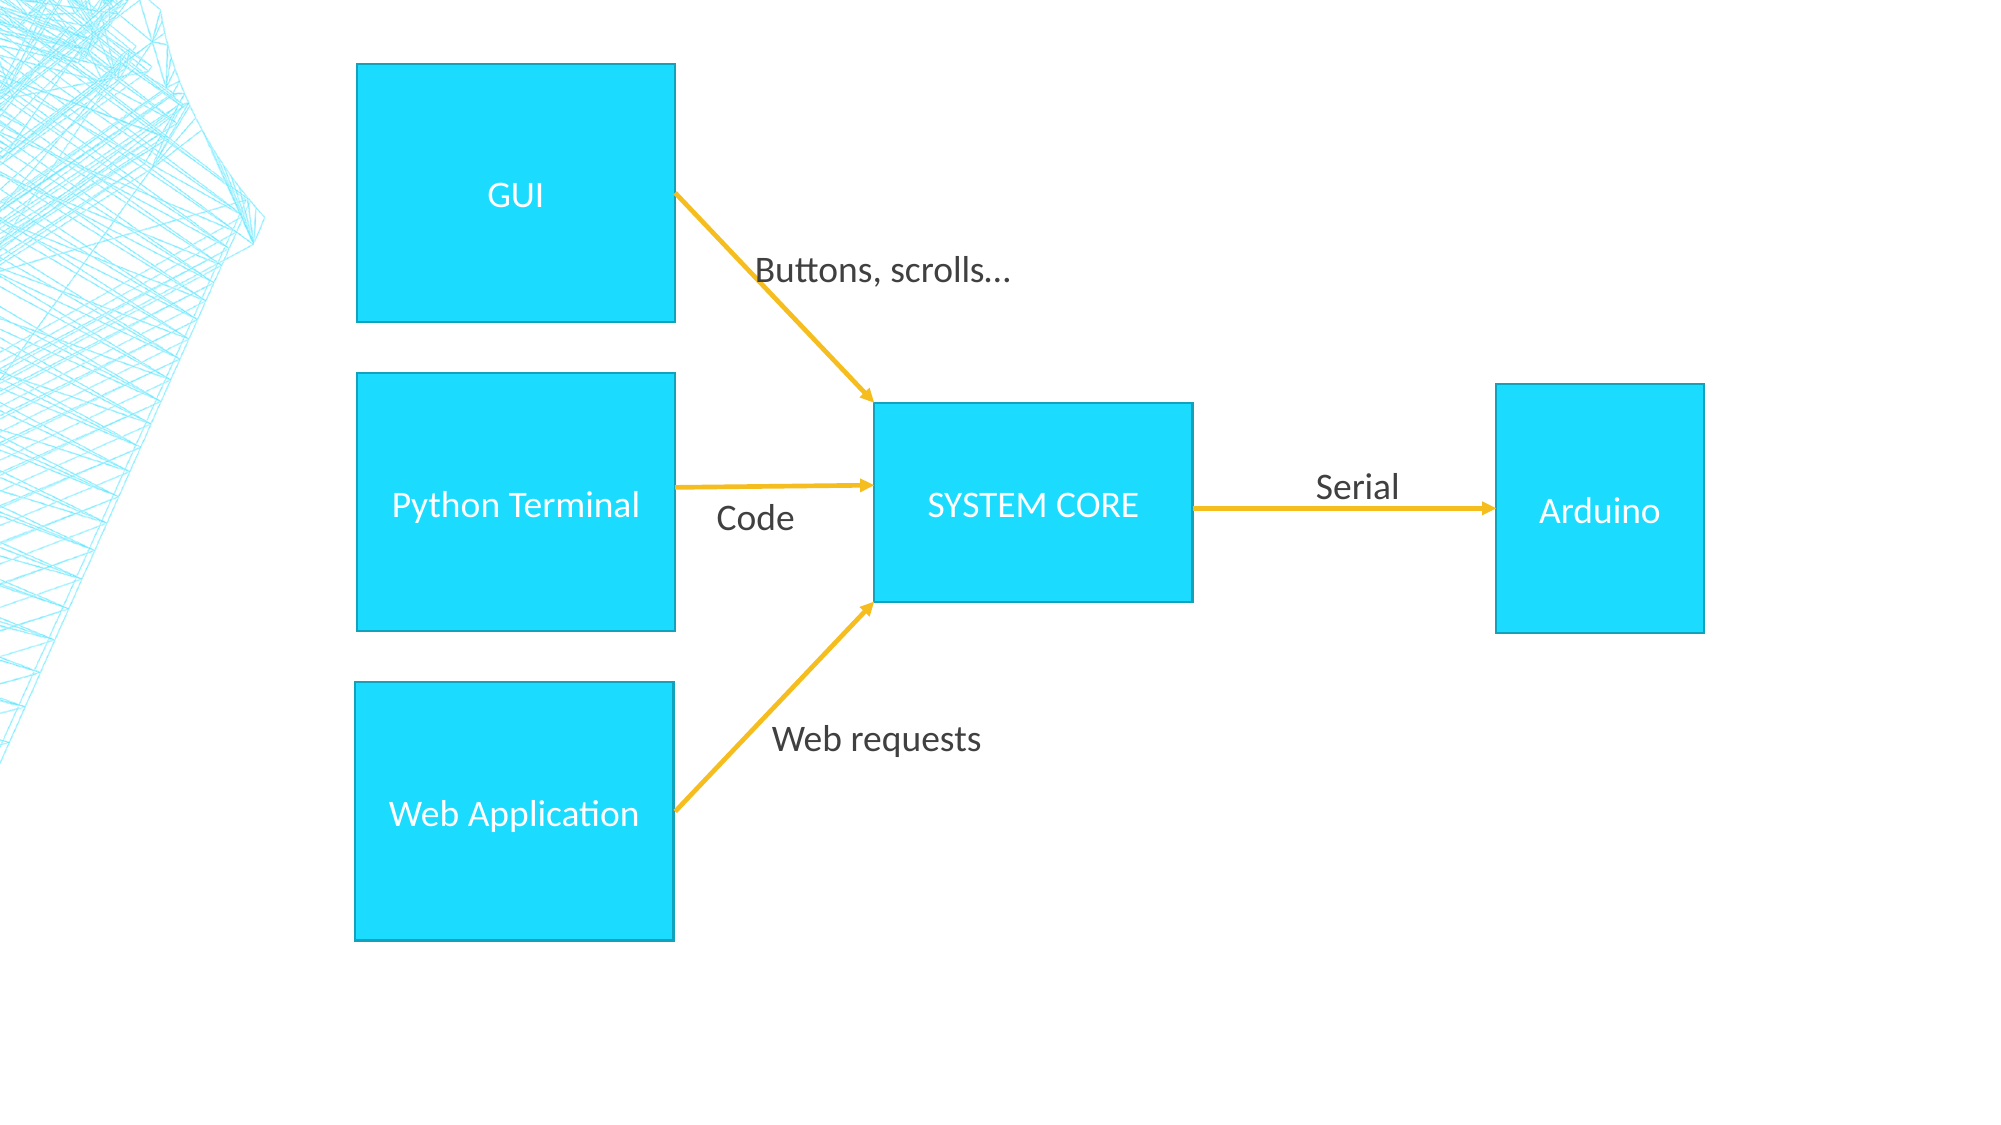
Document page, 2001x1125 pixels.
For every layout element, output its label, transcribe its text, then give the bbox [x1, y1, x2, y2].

text_box Code [701, 488, 810, 545]
text_box Python Terminal [356, 372, 676, 632]
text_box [675, 601, 875, 812]
text_box Buttons, scrolls… [875, 237, 1027, 297]
picture [0, 0, 2001, 1125]
text_box SYSTEM CORE [873, 402, 1194, 603]
text_box GUI [356, 63, 676, 323]
text_box Serial [1300, 454, 1415, 508]
text_box Web requests [875, 706, 997, 767]
text_box Serial [1300, 509, 1415, 515]
text_box Arduino [1495, 383, 1705, 634]
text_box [675, 192, 875, 403]
text_box Web Application [354, 681, 675, 942]
